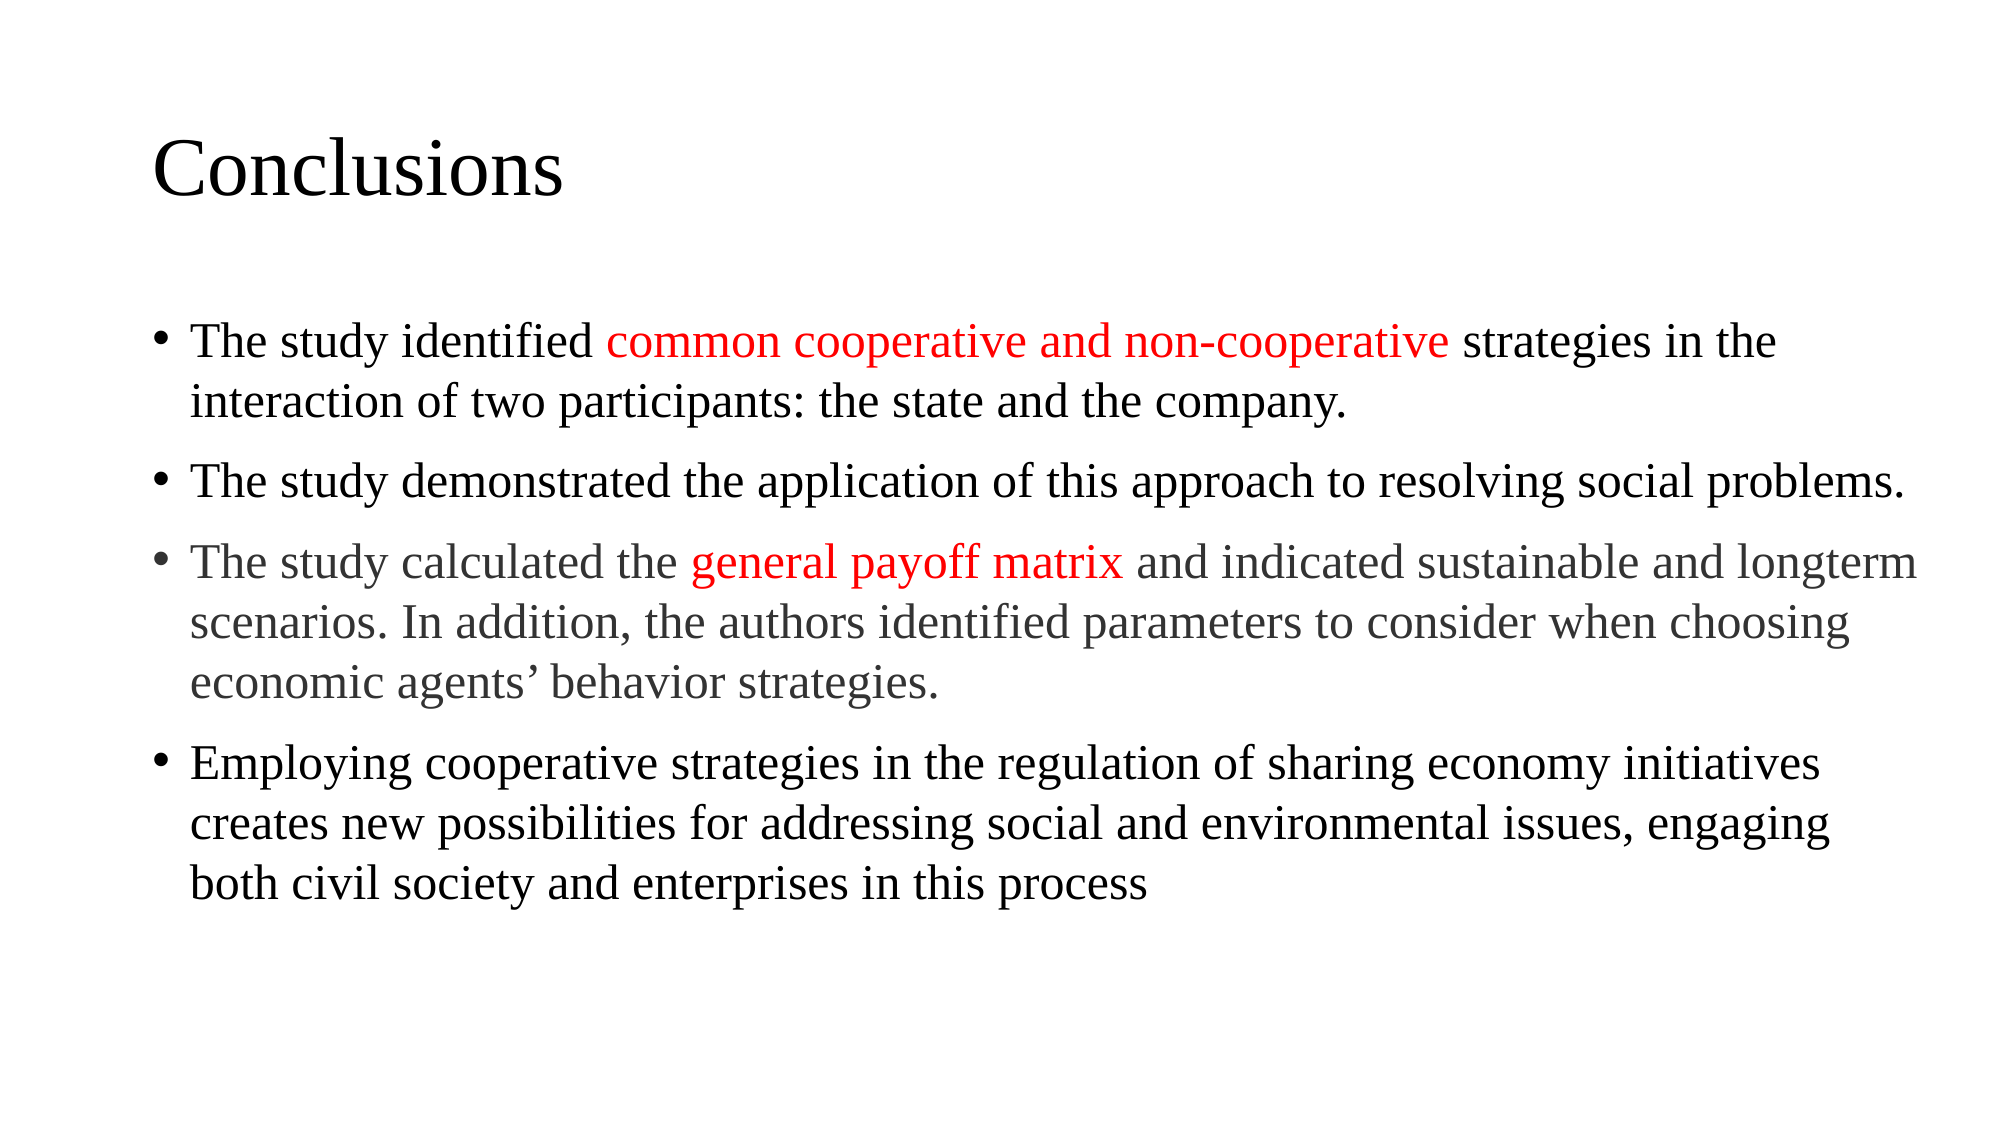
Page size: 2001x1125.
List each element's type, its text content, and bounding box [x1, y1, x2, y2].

list The study identified common cooperative and non-cooperative strategies in the interaction of two participants: the state and the company. The study demonstrated the application of this approach to resolving social problems. The study calculated the general payoff matrix and indicated sustainable and longterm scenarios. In addition, the authors identified parameters to consider when choosing economic agents’ behavior strategies. Employing cooperative strategies in the regulation of sharing economy initiatives creates new possibilities for addressing social and environmental issues, engaging both civil society and enterprises in this process [137, 299, 1944, 1125]
title Conclusions [137, 59, 1863, 278]
